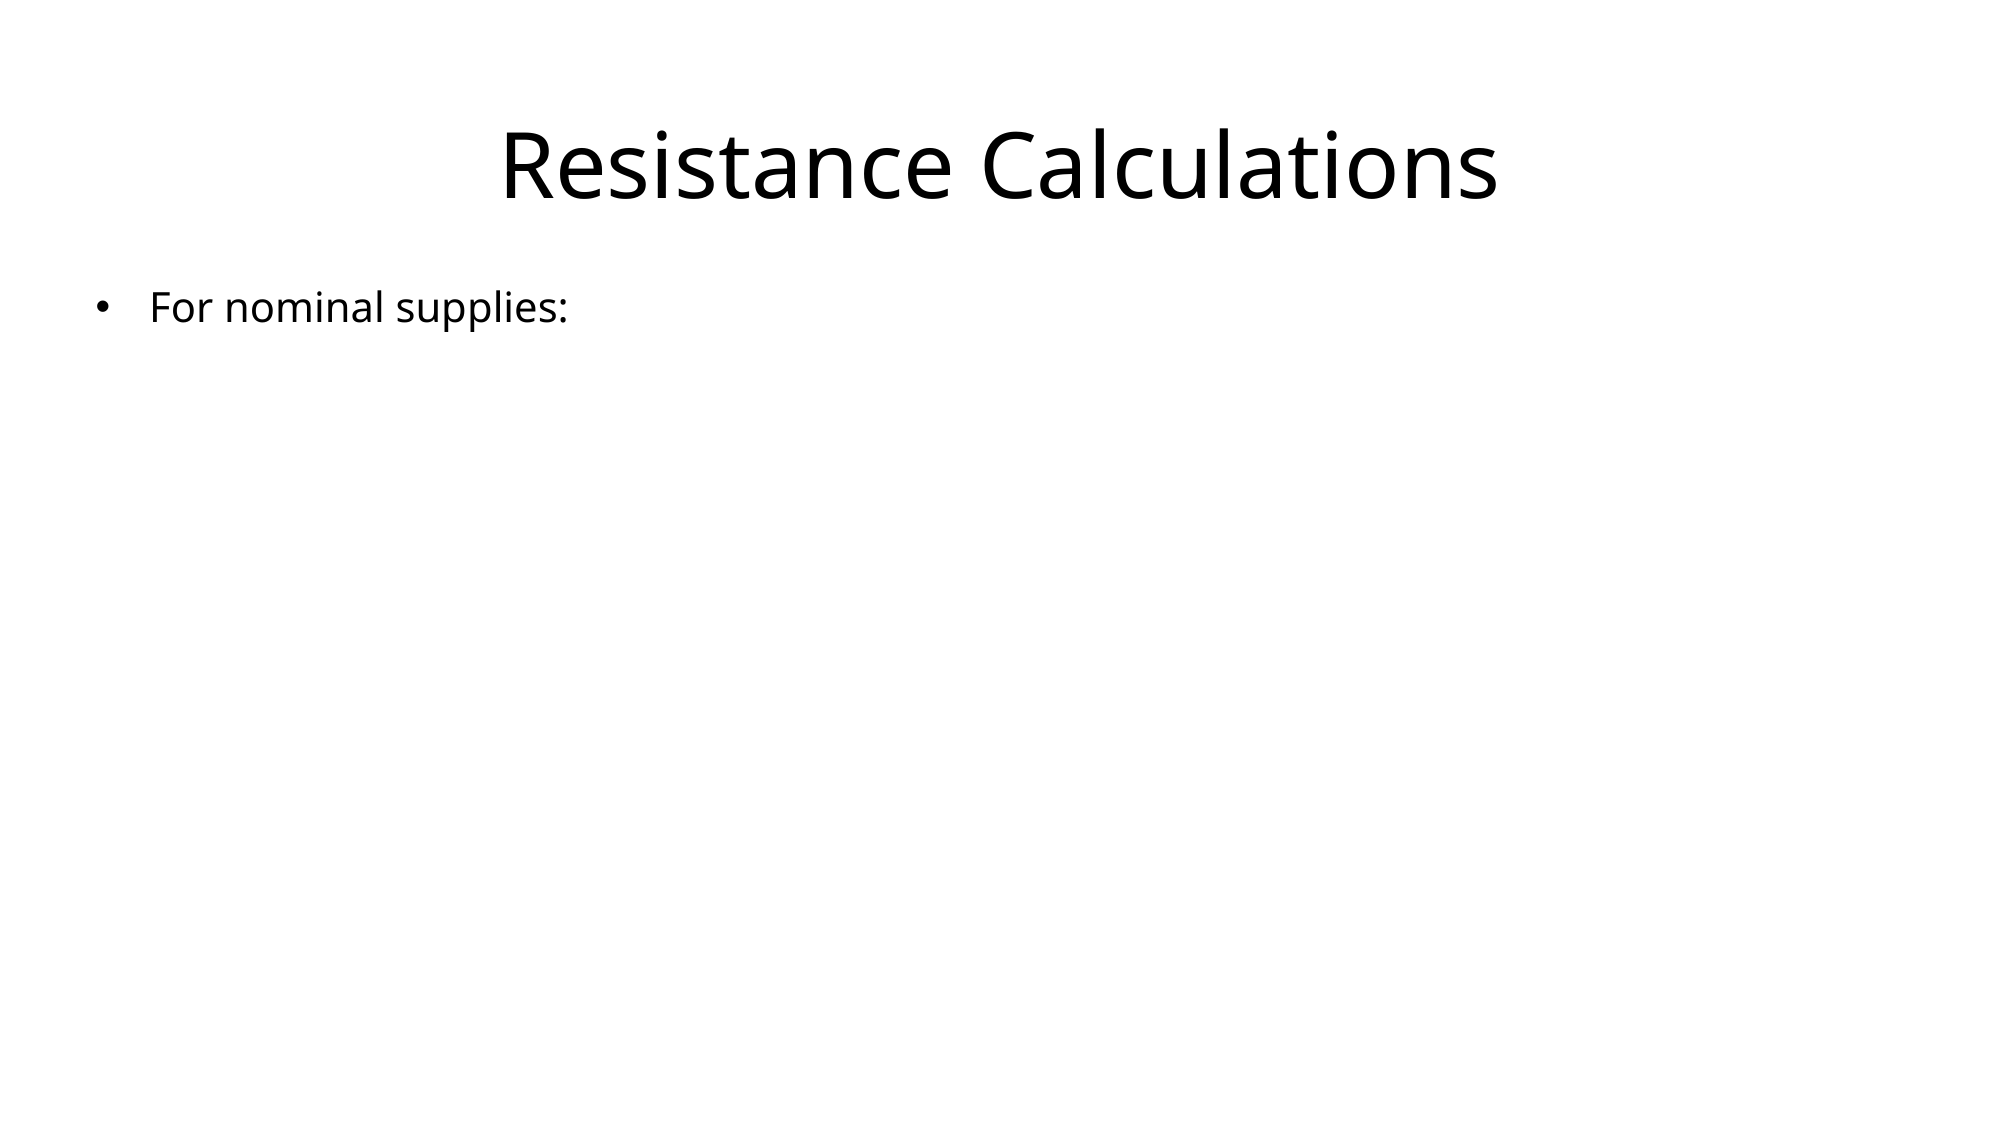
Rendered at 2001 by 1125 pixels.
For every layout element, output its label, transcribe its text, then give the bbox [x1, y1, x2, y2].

title Resistance Calculations [104, 59, 1896, 278]
